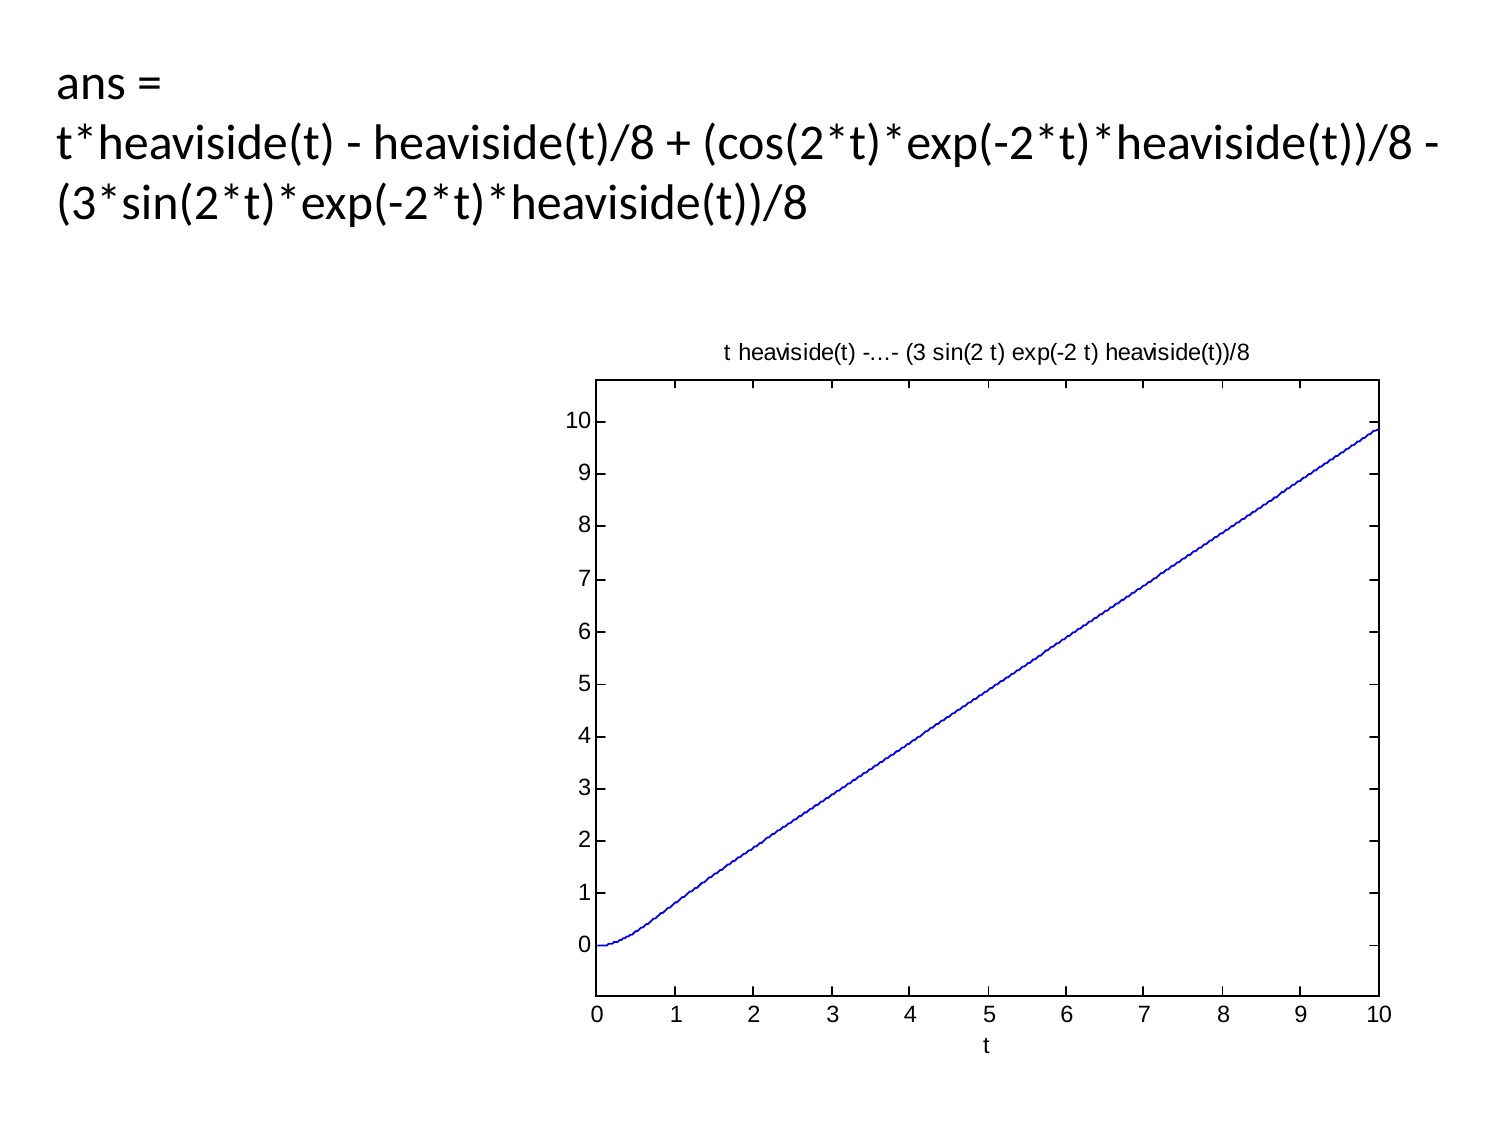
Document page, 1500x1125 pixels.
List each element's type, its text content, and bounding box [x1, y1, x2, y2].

text_box ans = t*heaviside(t) - heaviside(t)/8 + (cos(2*t)*exp(-2*t)*heaviside(t))/8 - (3*sin(2*t)*exp(-2*t)*heaviside(t))/8 [41, 42, 1475, 238]
picture [466, 322, 1475, 1079]
